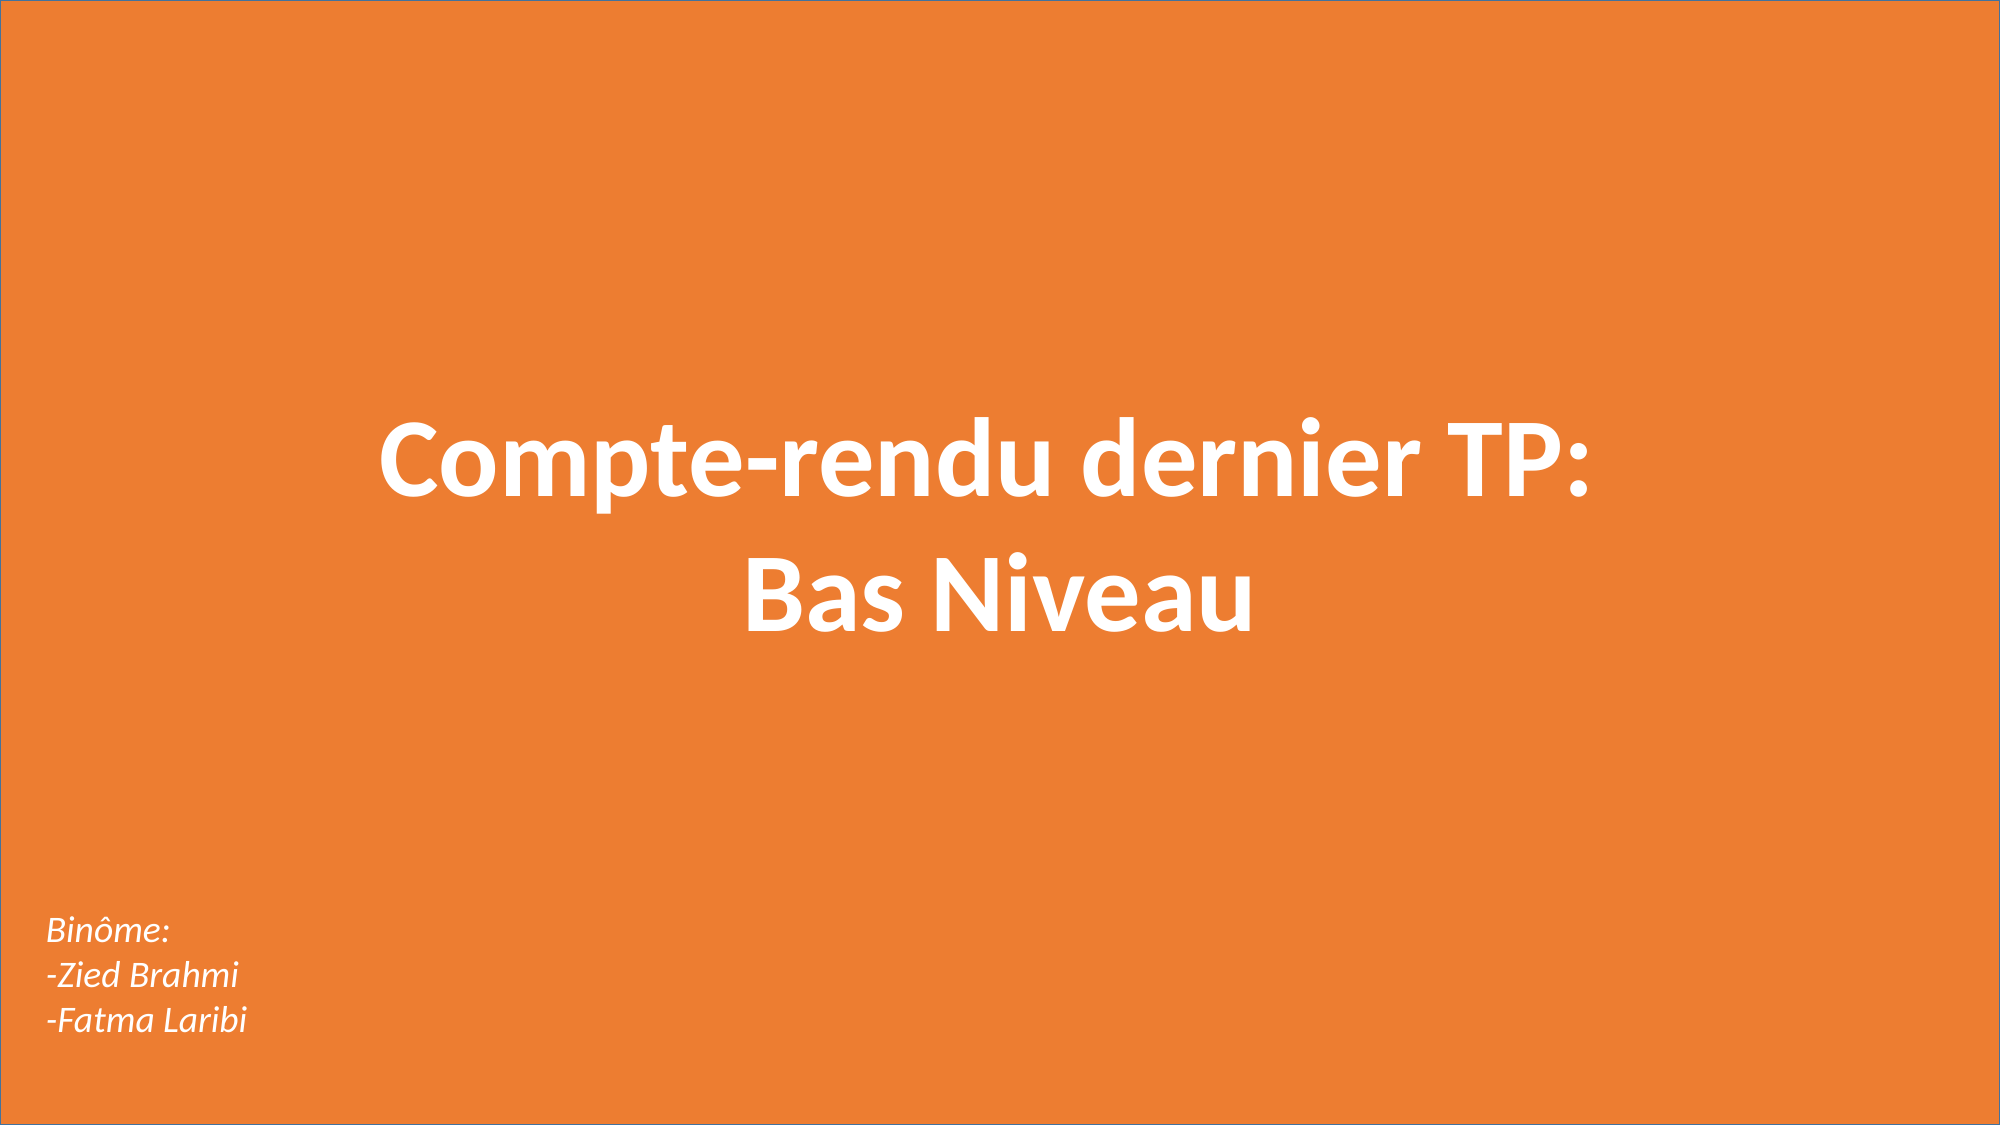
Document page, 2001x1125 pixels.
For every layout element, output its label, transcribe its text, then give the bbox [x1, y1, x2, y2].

text_box Compte-rendu dernier TP: Bas Niveau [280, 376, 1720, 662]
text_box Binôme: -Zied Brahmi -Fatma Laribi [31, 897, 1000, 1092]
text_box [0, 0, 2000, 1125]
